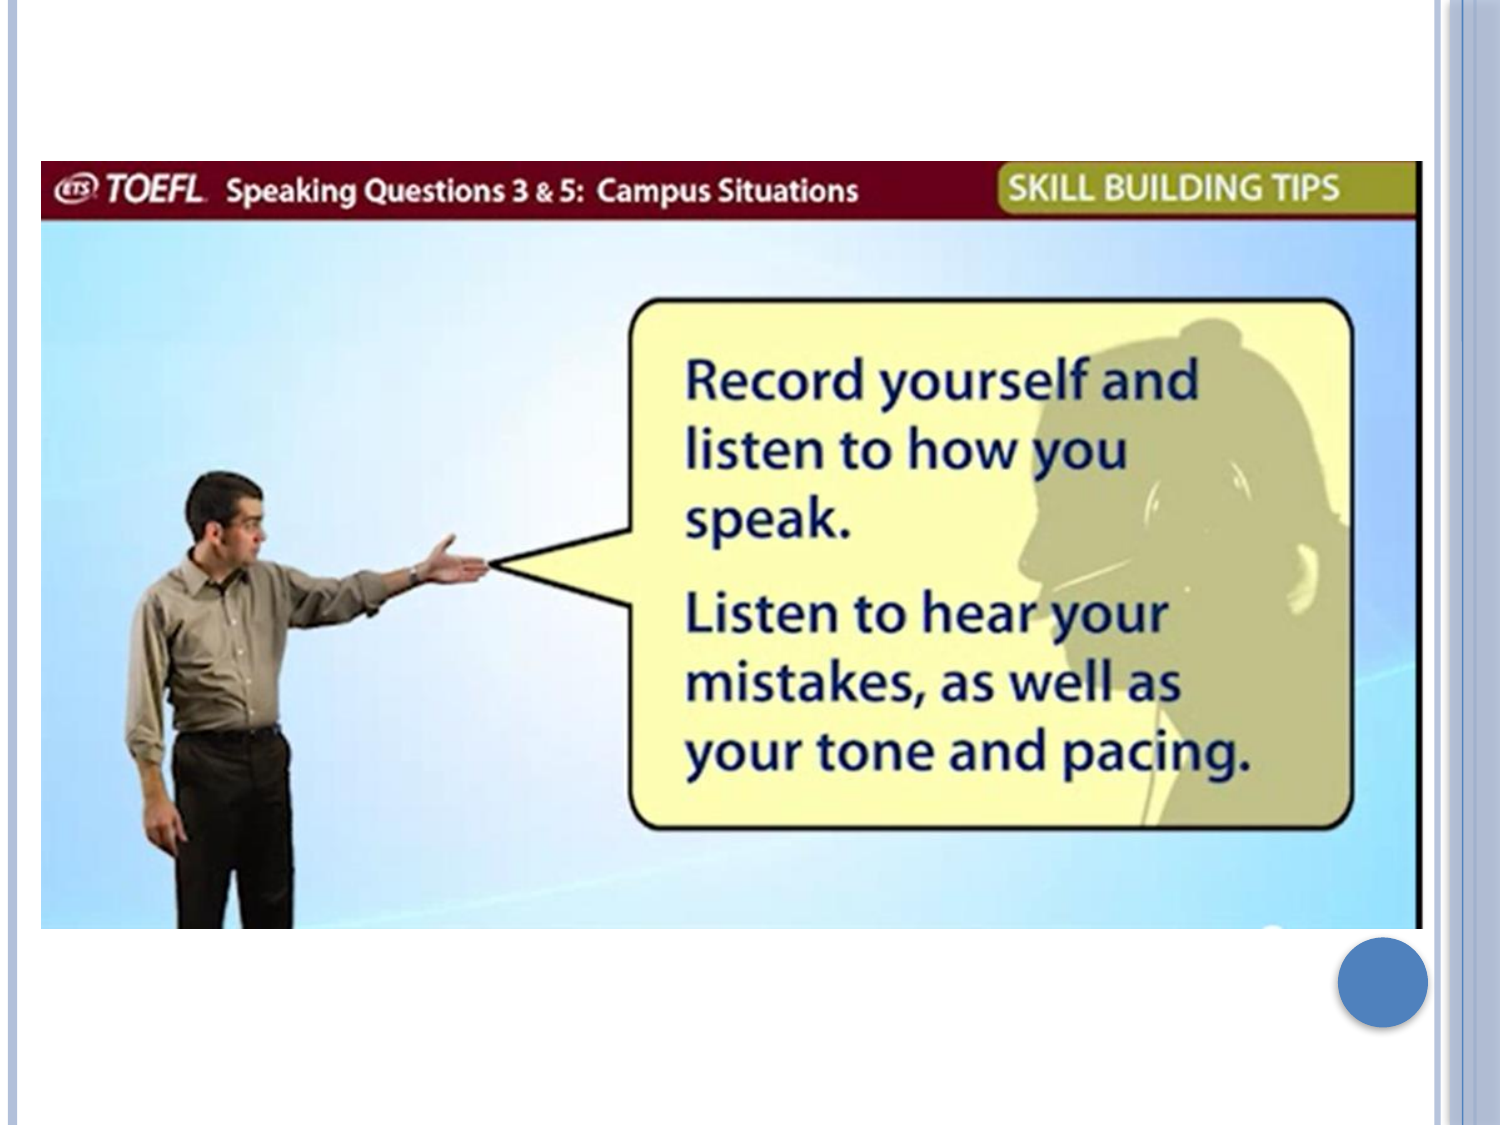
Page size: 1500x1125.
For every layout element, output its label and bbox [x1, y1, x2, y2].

picture [40, 160, 1428, 930]
